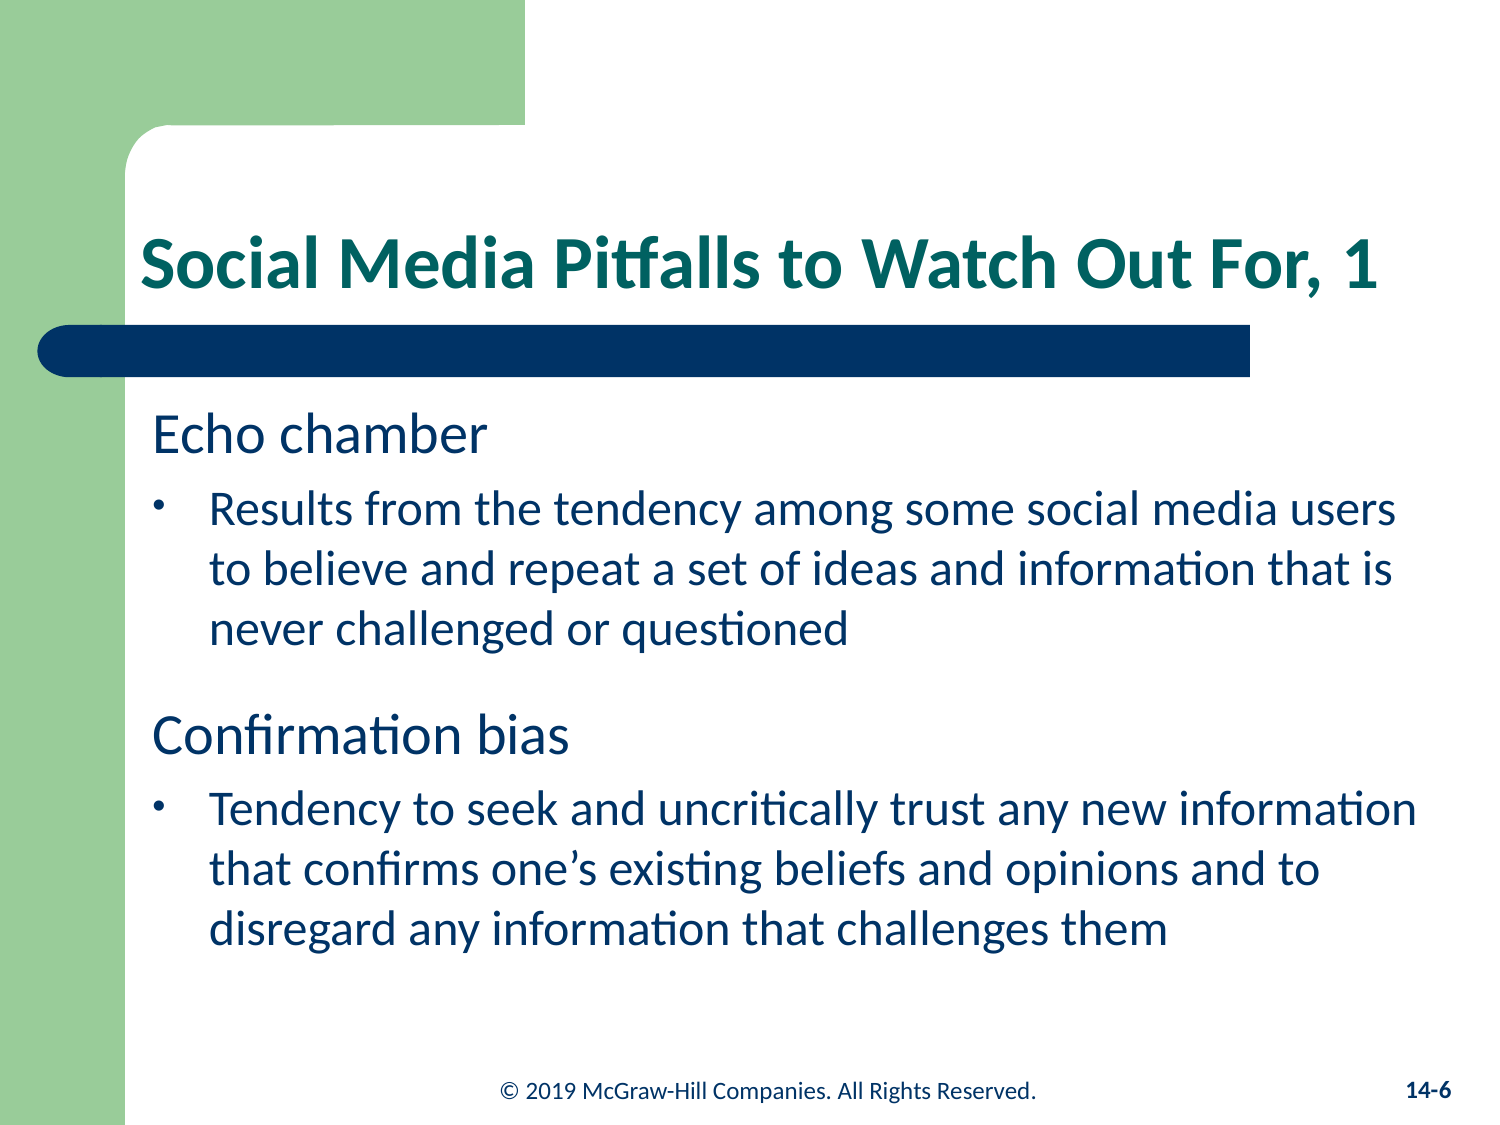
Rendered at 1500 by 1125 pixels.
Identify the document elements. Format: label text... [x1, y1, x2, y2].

title Social Media Pitfalls to Watch Out For, 1 [125, 125, 1425, 313]
list Echo chamber Results from the tendency among some social media users to believe and repeat a set of ideas and information that is never challenged or questioned Confirmation bias Tendency to seek and uncritically trust any new information that confirms one’s existing beliefs and opinions and to disregard any information that challenges them [137, 387, 1438, 999]
